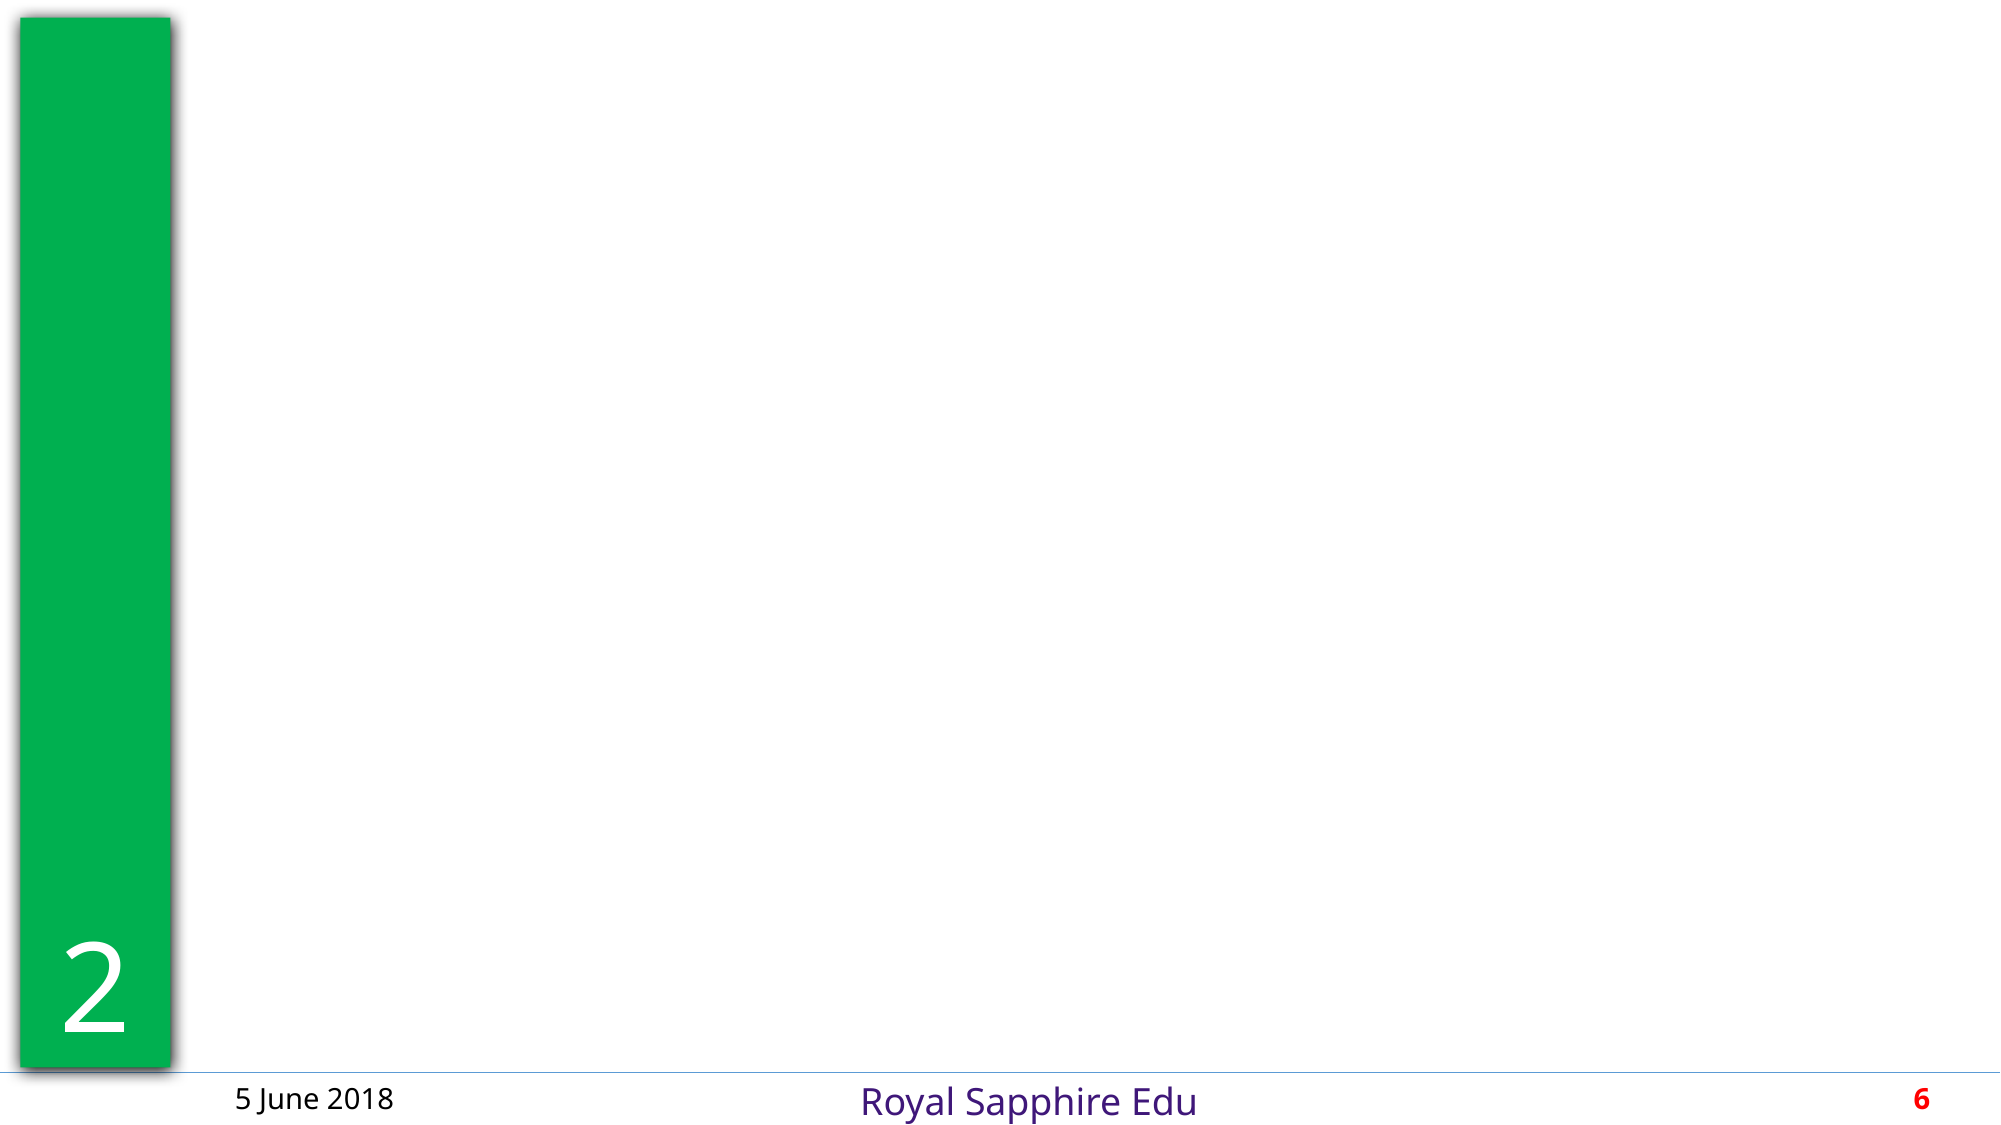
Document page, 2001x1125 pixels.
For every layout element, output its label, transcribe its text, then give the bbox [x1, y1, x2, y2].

slide_number 6 [1495, 1072, 1946, 1115]
list 2 [20, 17, 171, 1068]
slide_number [220, 1072, 671, 1115]
